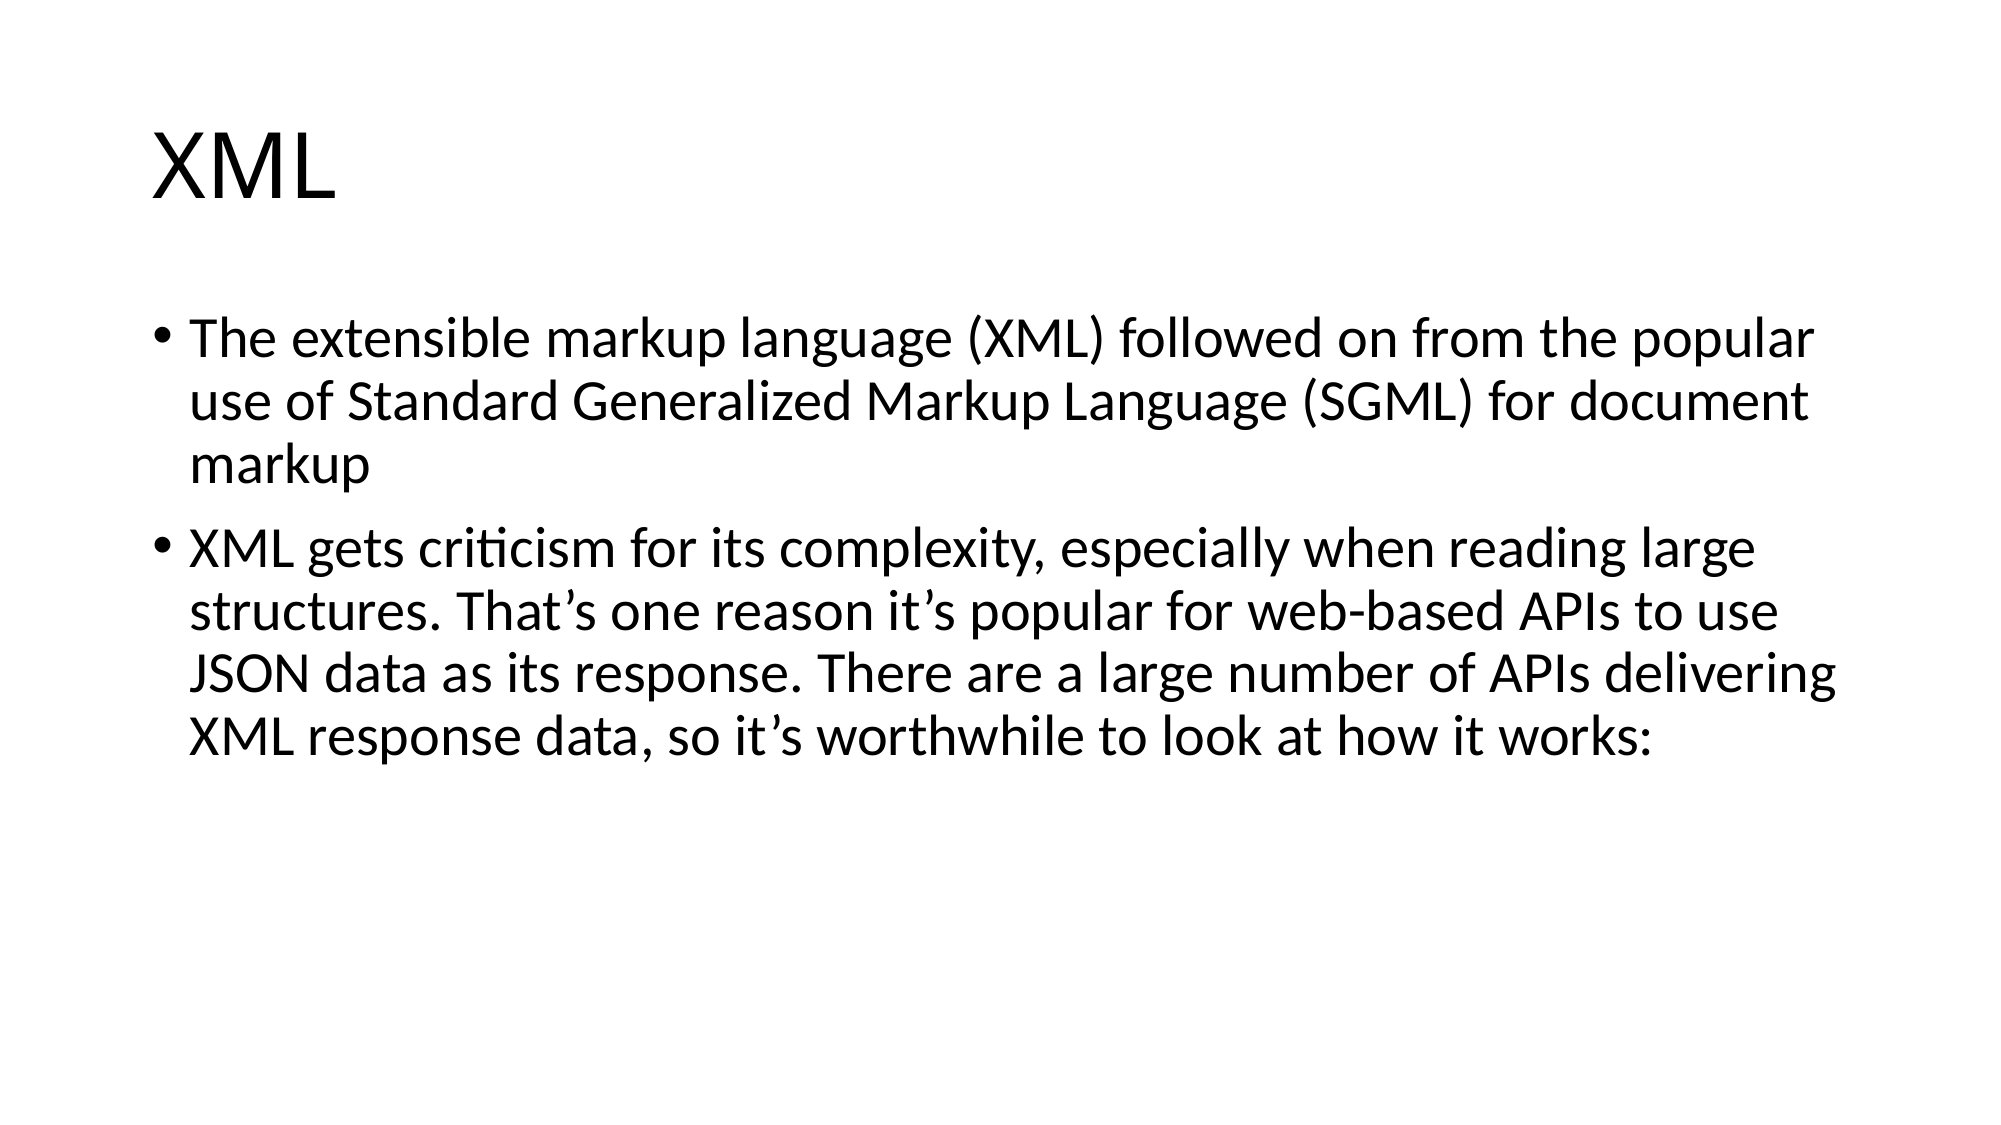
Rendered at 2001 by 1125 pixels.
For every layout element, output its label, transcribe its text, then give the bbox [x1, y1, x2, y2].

title XML [137, 59, 1863, 278]
list The extensible markup language (XML) followed on from the popular use of Standard Generalized Markup Language (SGML) for document markup XML gets criticism for its complexity, especially when reading large structures. That’s one reason it’s popular for web-based APIs to use JSON data as its response. There are a large number of APIs delivering XML response data, so it’s worthwhile to look at how it works: [137, 299, 1863, 1014]
